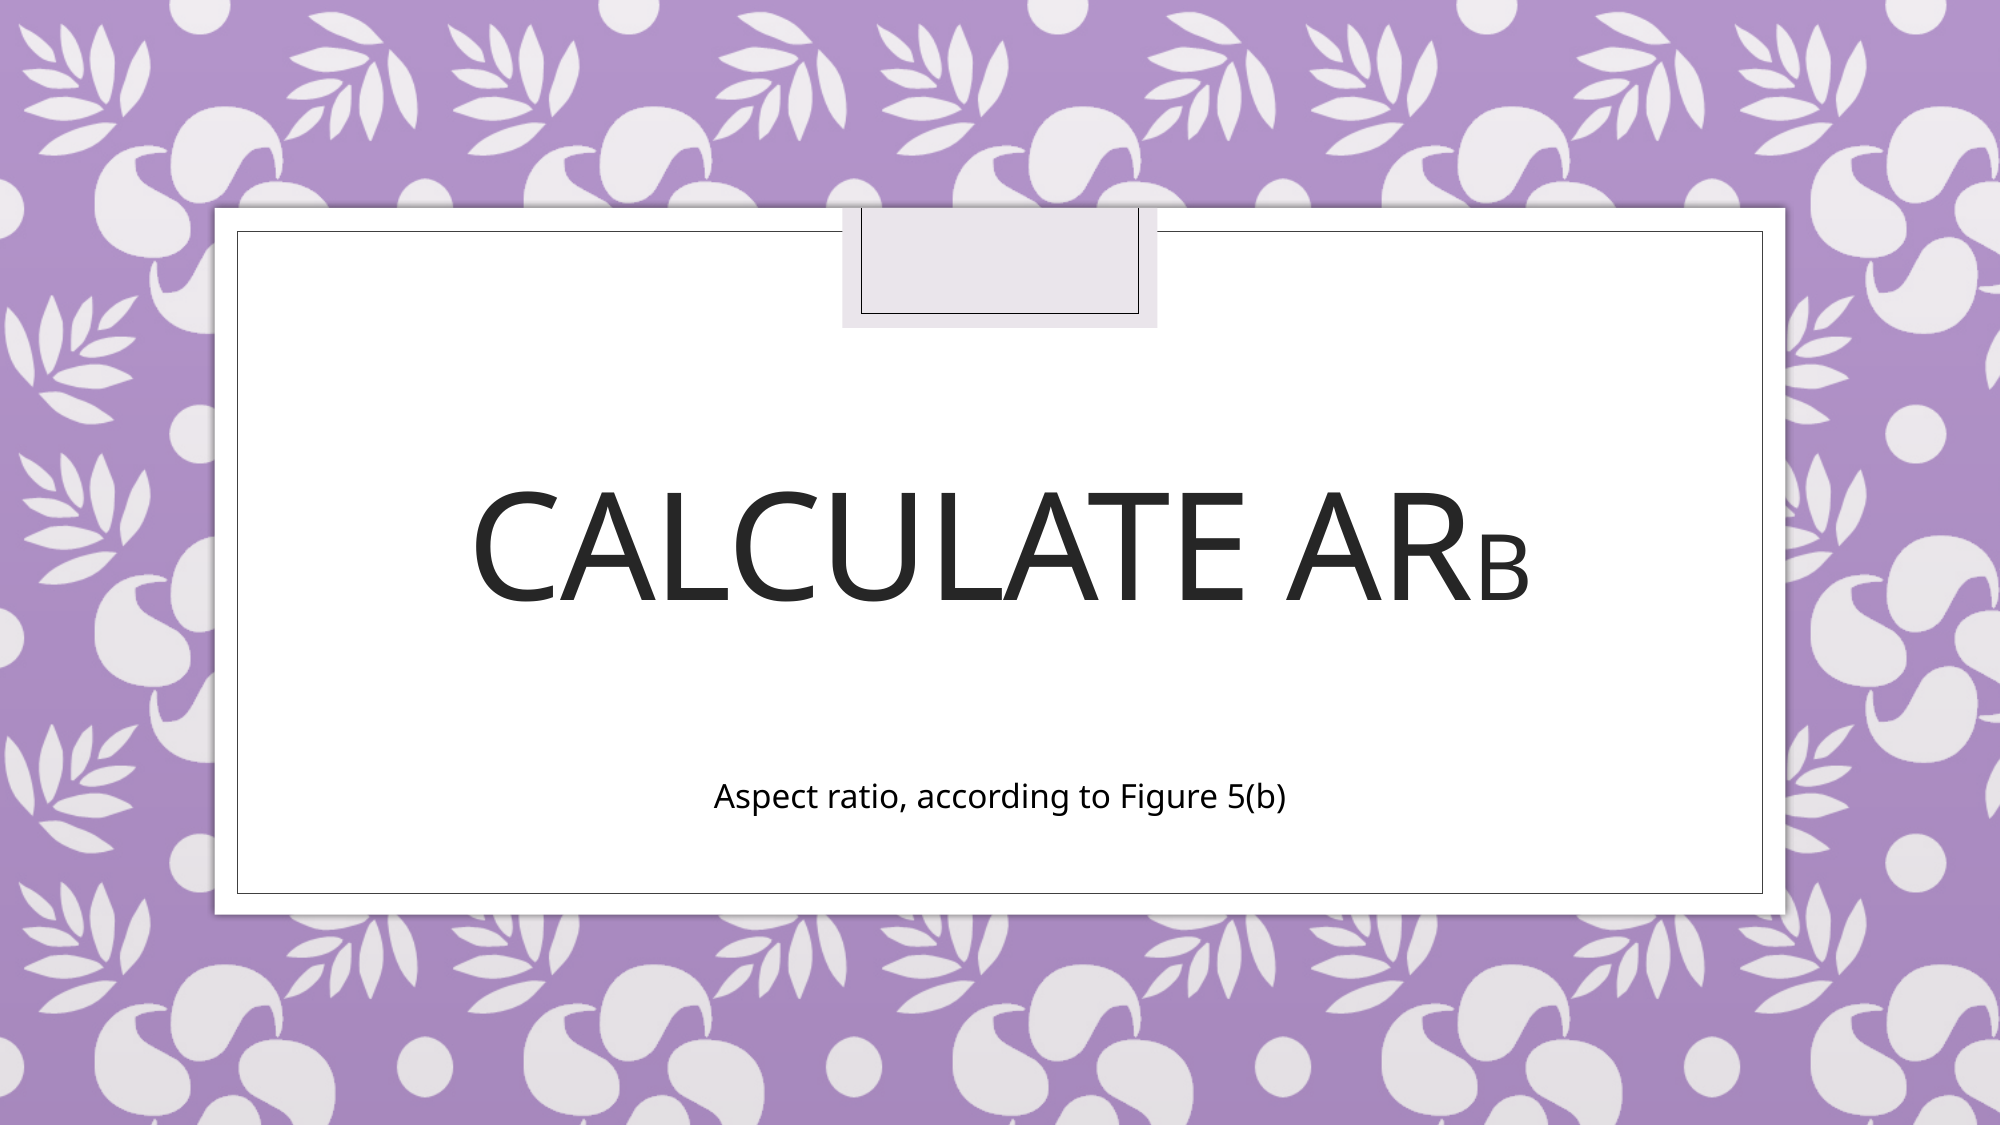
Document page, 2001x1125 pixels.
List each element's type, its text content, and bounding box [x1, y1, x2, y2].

list Aspect ratio, according to Figure 5(b) [256, 768, 1745, 844]
title Calculate ARb [256, 343, 1745, 768]
